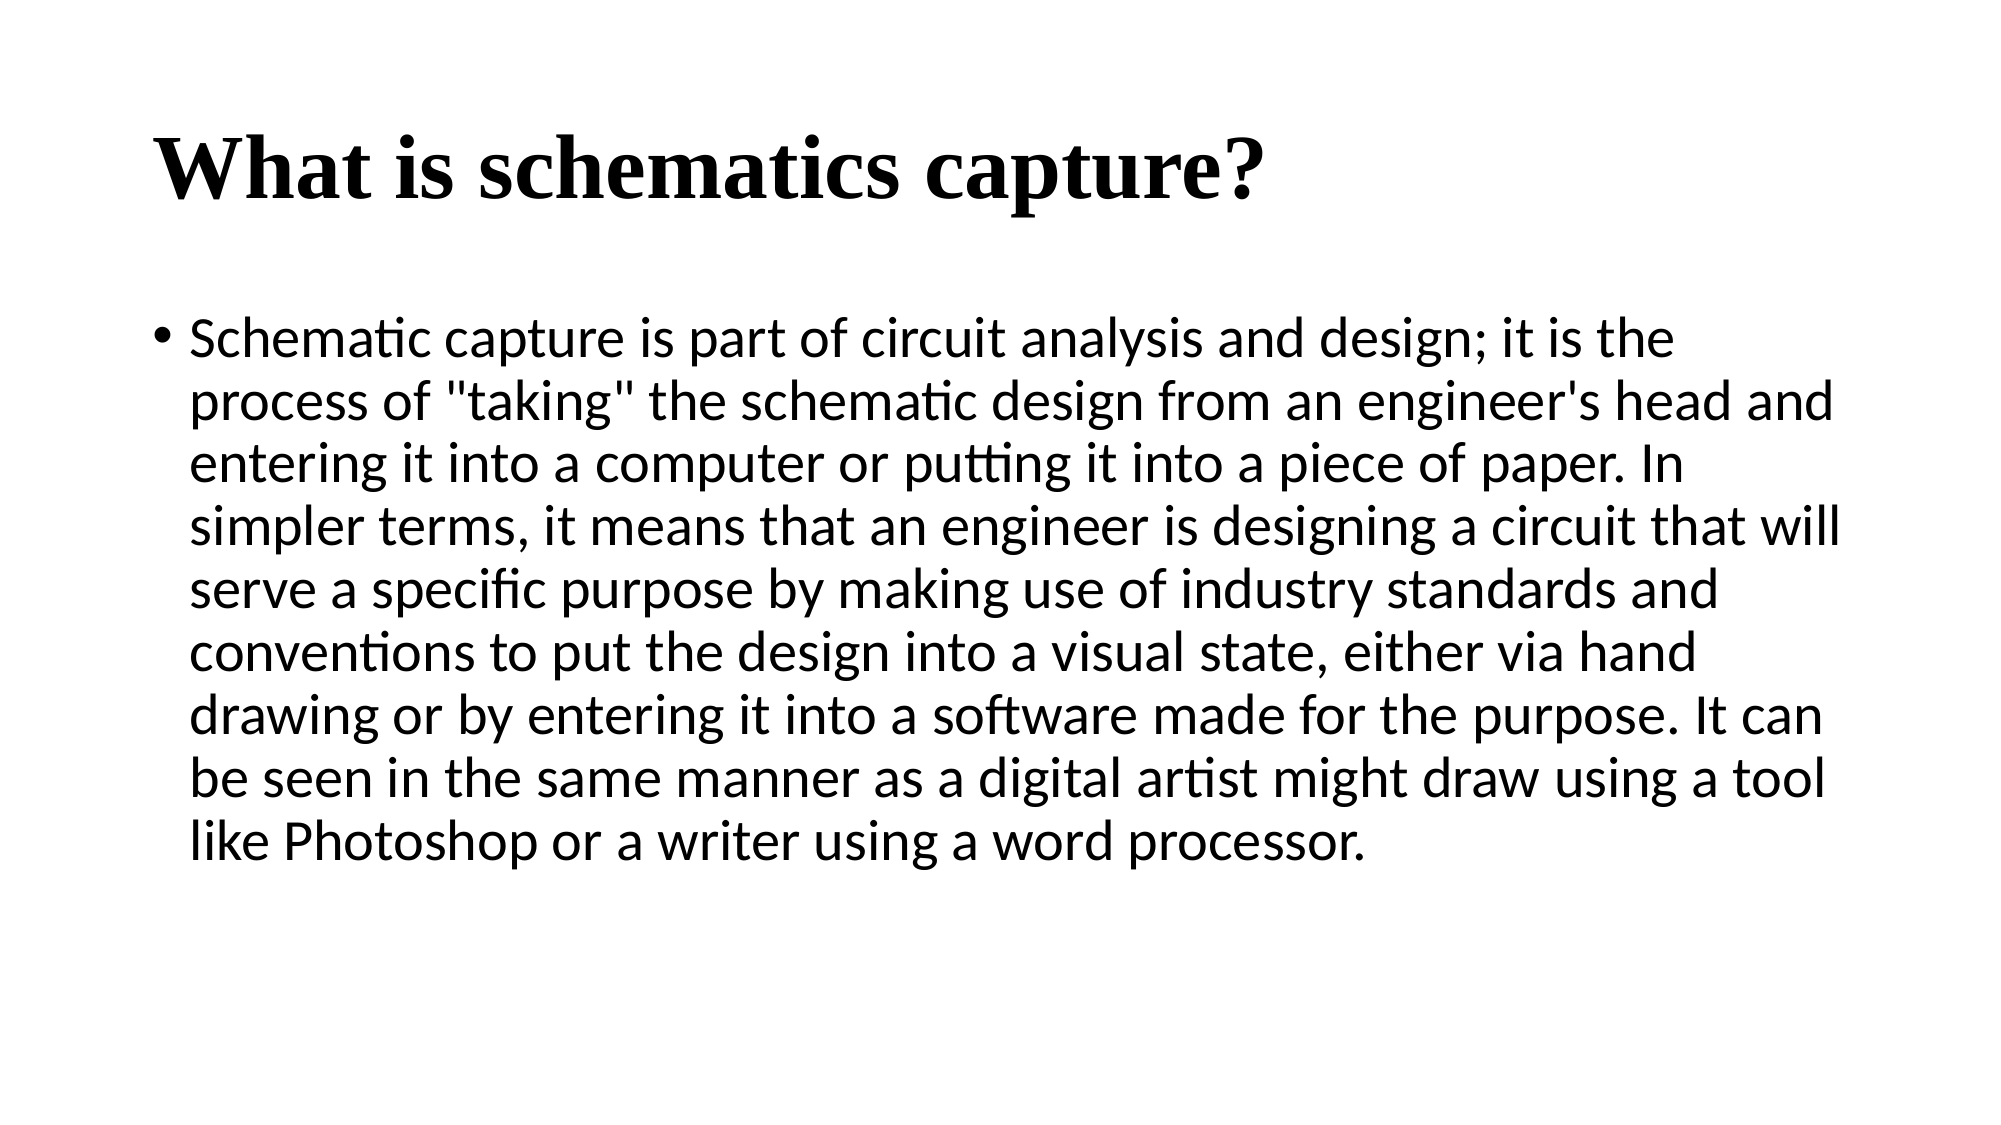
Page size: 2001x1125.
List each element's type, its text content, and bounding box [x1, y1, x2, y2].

title What is schematics capture? [137, 59, 1863, 278]
list Schematic capture is part of circuit analysis and design; it is the process of "taking" the schematic design from an engineer's head and entering it into a computer or putting it into a piece of paper. In simpler terms, it means that an engineer is designing a circuit that will serve a specific purpose by making use of industry standards and conventions to put the design into a visual state, either via hand drawing or by entering it into a software made for the purpose. It can be seen in the same manner as a digital artist might draw using a tool like Photoshop or a writer using a word processor. [137, 299, 1863, 1014]
